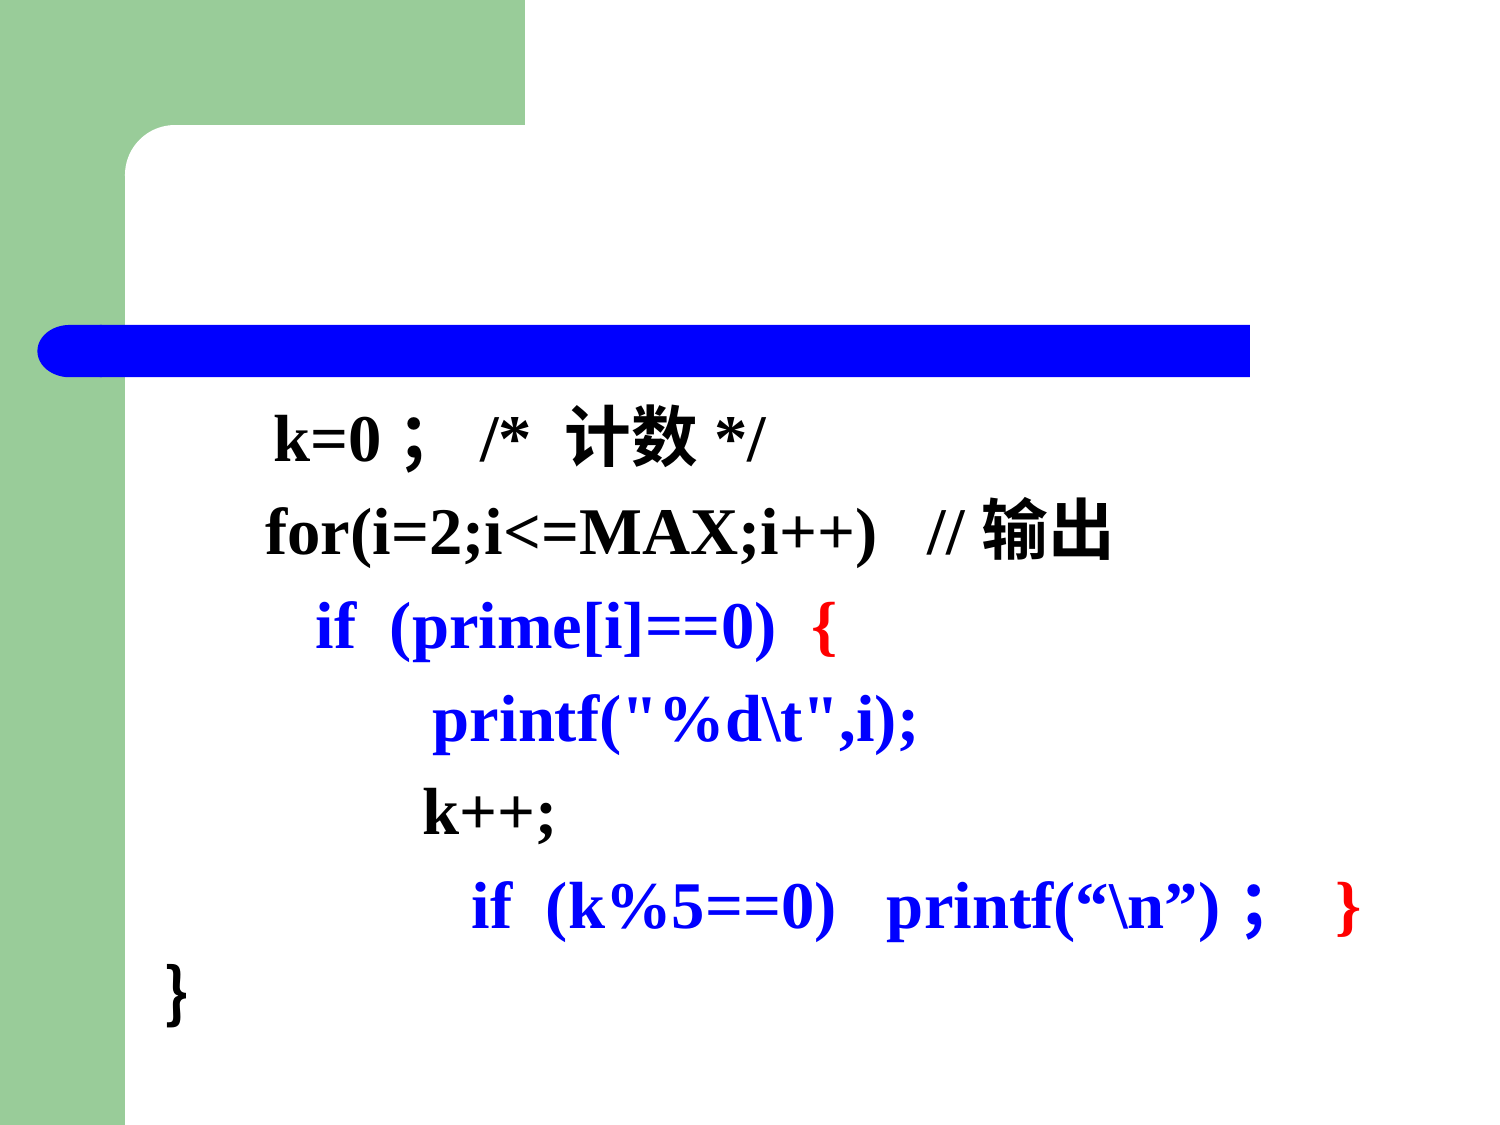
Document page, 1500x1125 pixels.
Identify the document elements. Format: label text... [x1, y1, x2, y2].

list k=0；/* 计数*/ for(i=2;i<=MAX;i++) //输出 if (prime[i]==0) { printf("%d\t",i); k++; if (k%5==0) printf(“\n”)； } ｝ [149, 387, 1463, 1001]
